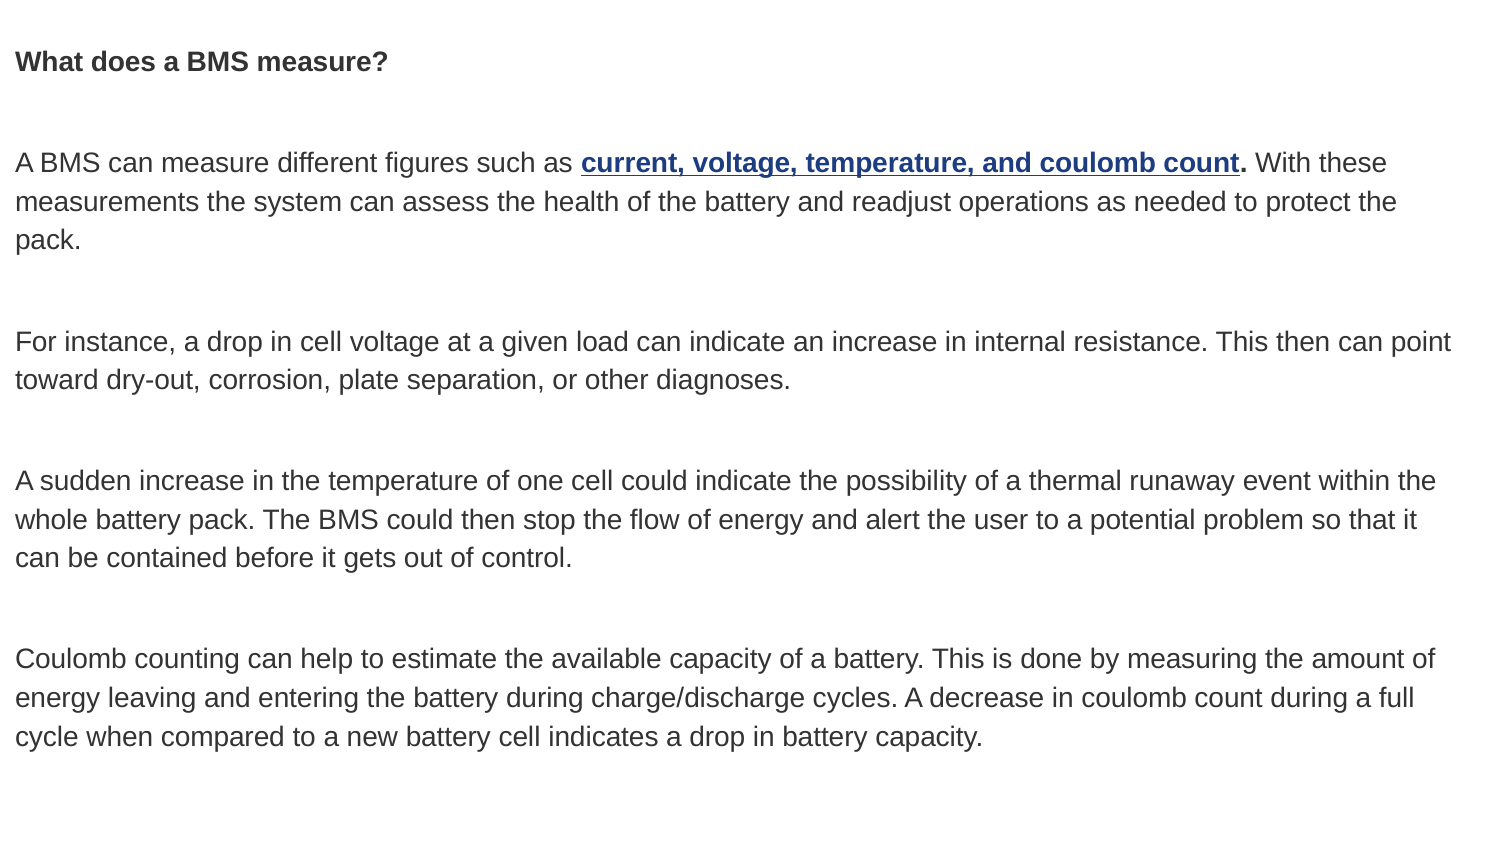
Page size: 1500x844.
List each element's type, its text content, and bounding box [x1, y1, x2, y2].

list What does a BMS measure? A BMS can measure different figures such as current, voltage, temperature, and coulomb count. With these measurements the system can assess the health of the battery and readjust operations as needed to protect the pack. For instance, a drop in cell voltage at a given load can indicate an increase in internal resistance. This then can point toward dry-out, corrosion, plate separation, or other diagnoses. A sudden increase in the temperature of one cell could indicate the possibility of a thermal runaway event within the whole battery pack. The BMS could then stop the flow of energy and alert the user to a potential problem so that it can be contained before it gets out of control. Coulomb counting can help to estimate the available capacity of a battery. This is done by measuring the amount of energy leaving and entering the battery during charge/discharge cycles. A decrease in coulomb count during a full cycle when compared to a new battery cell indicates a drop in battery capacity. [0, 23, 1474, 813]
